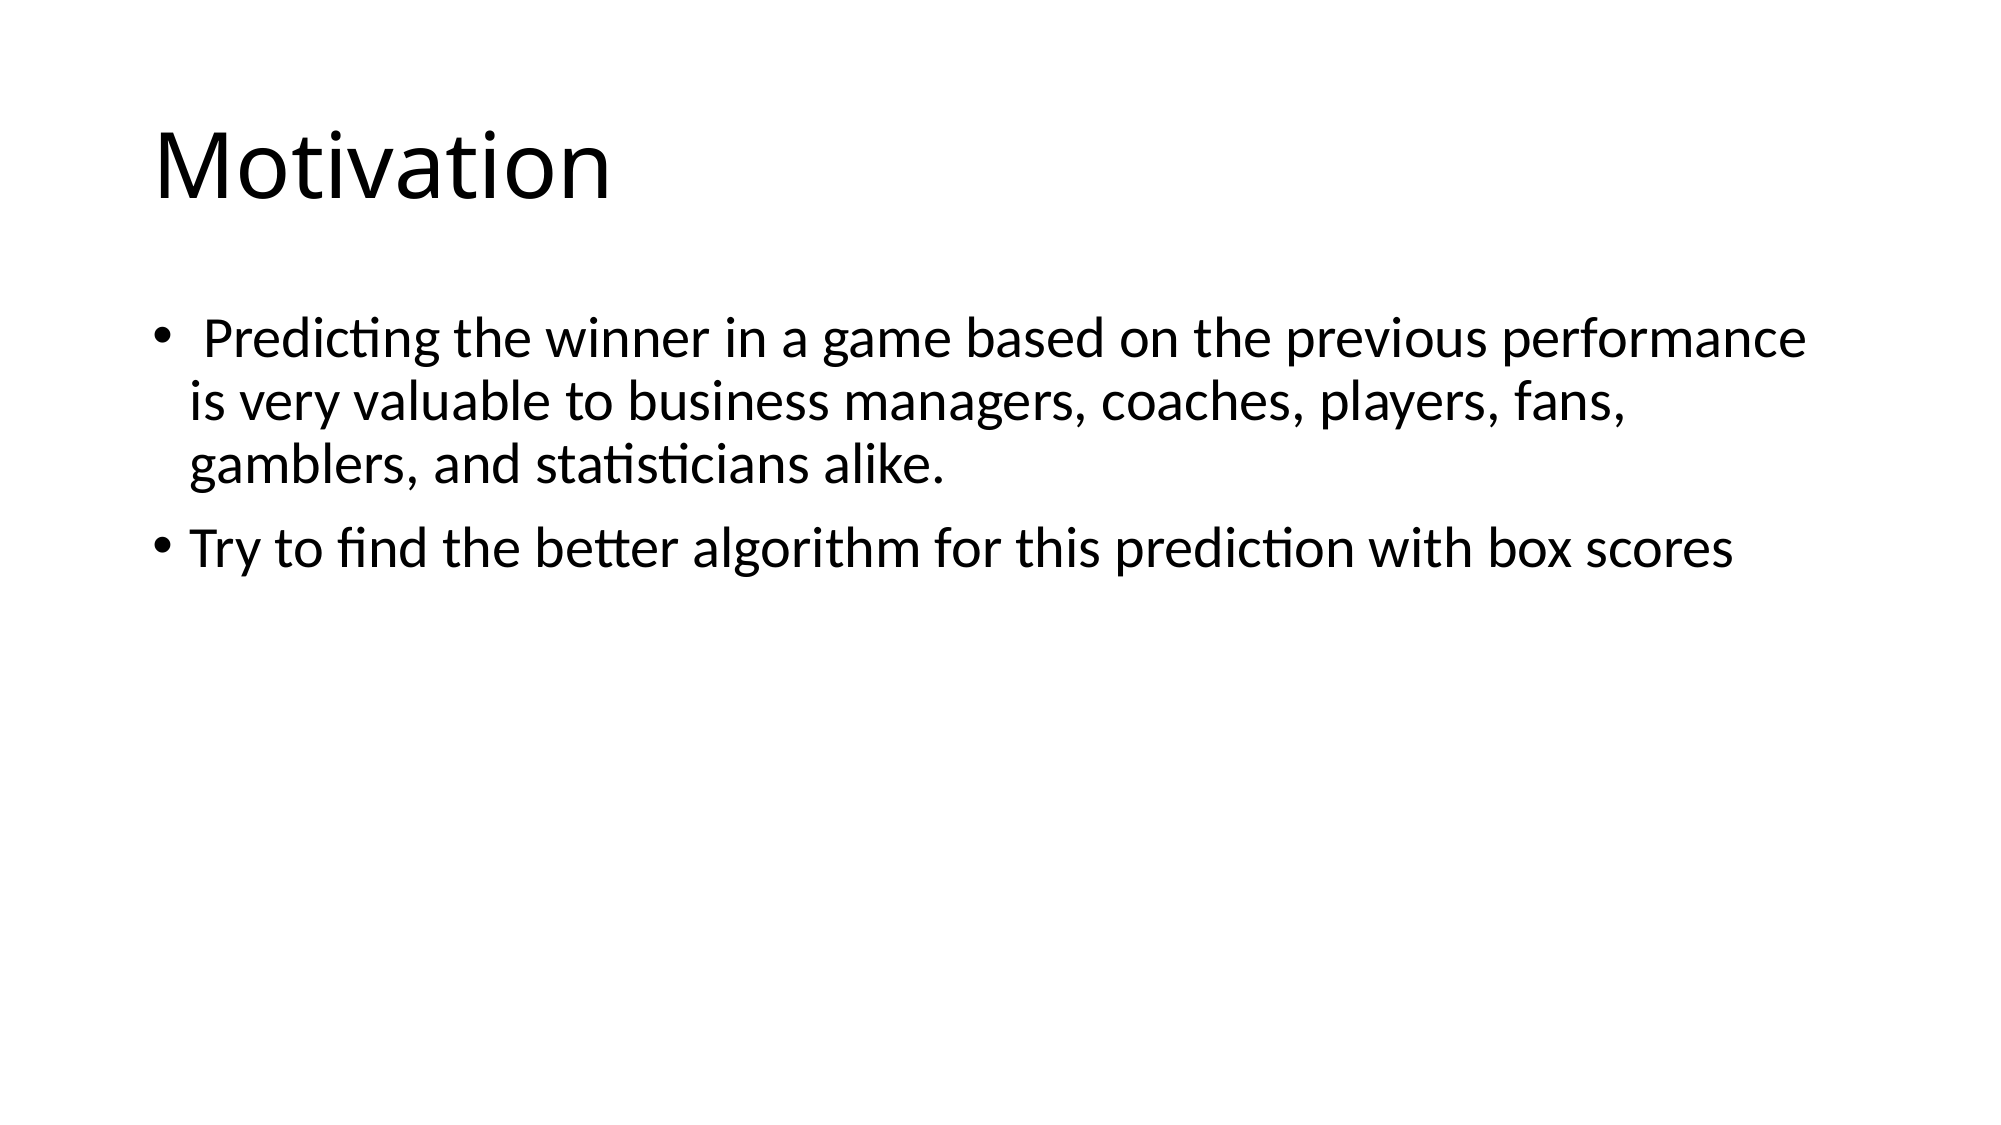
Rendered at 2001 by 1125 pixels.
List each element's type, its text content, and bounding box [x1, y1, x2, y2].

list Predicting the winner in a game based on the previous performance is very valuable to business managers, coaches, players, fans, gamblers, and statisticians alike. Try to find the better algorithm for this prediction with box scores [137, 299, 1863, 1014]
title Motivation [137, 59, 1863, 278]
